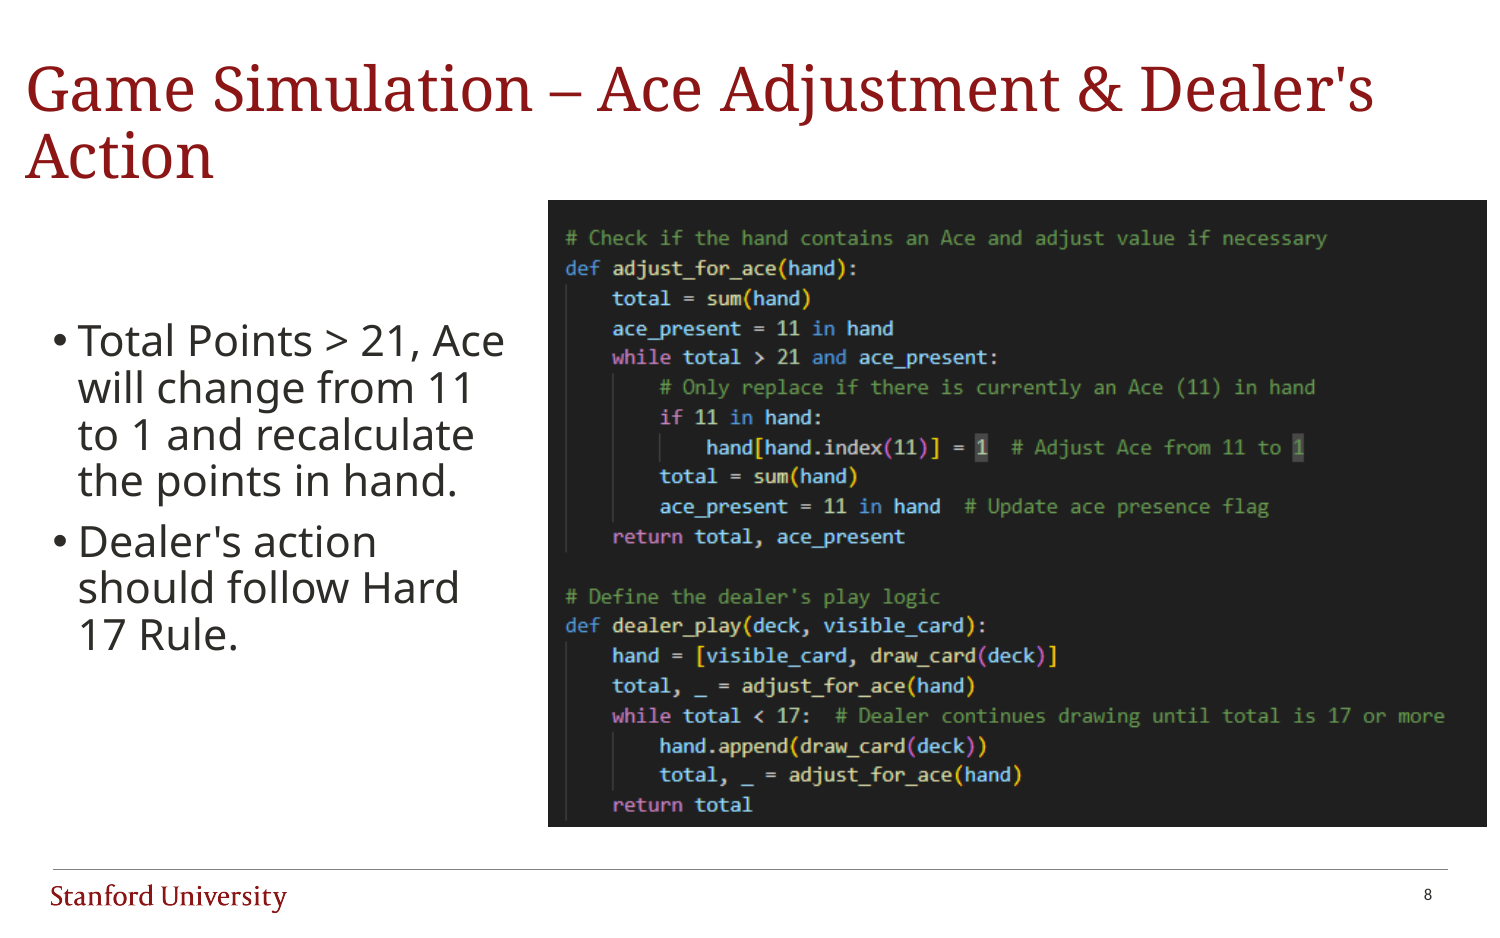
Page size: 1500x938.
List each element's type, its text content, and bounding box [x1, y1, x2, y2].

picture [37, 870, 301, 927]
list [548, 200, 1487, 827]
title Game Simulation – Ace Adjustment & Dealer's Action [25, 49, 1487, 200]
slide_number 8 [1110, 868, 1448, 919]
text_box Total Points > 21, Ace will change from 11 to 1 and recalculate the points in hand. Dealer's action should follow Hard 17 Rule. [52, 311, 509, 714]
